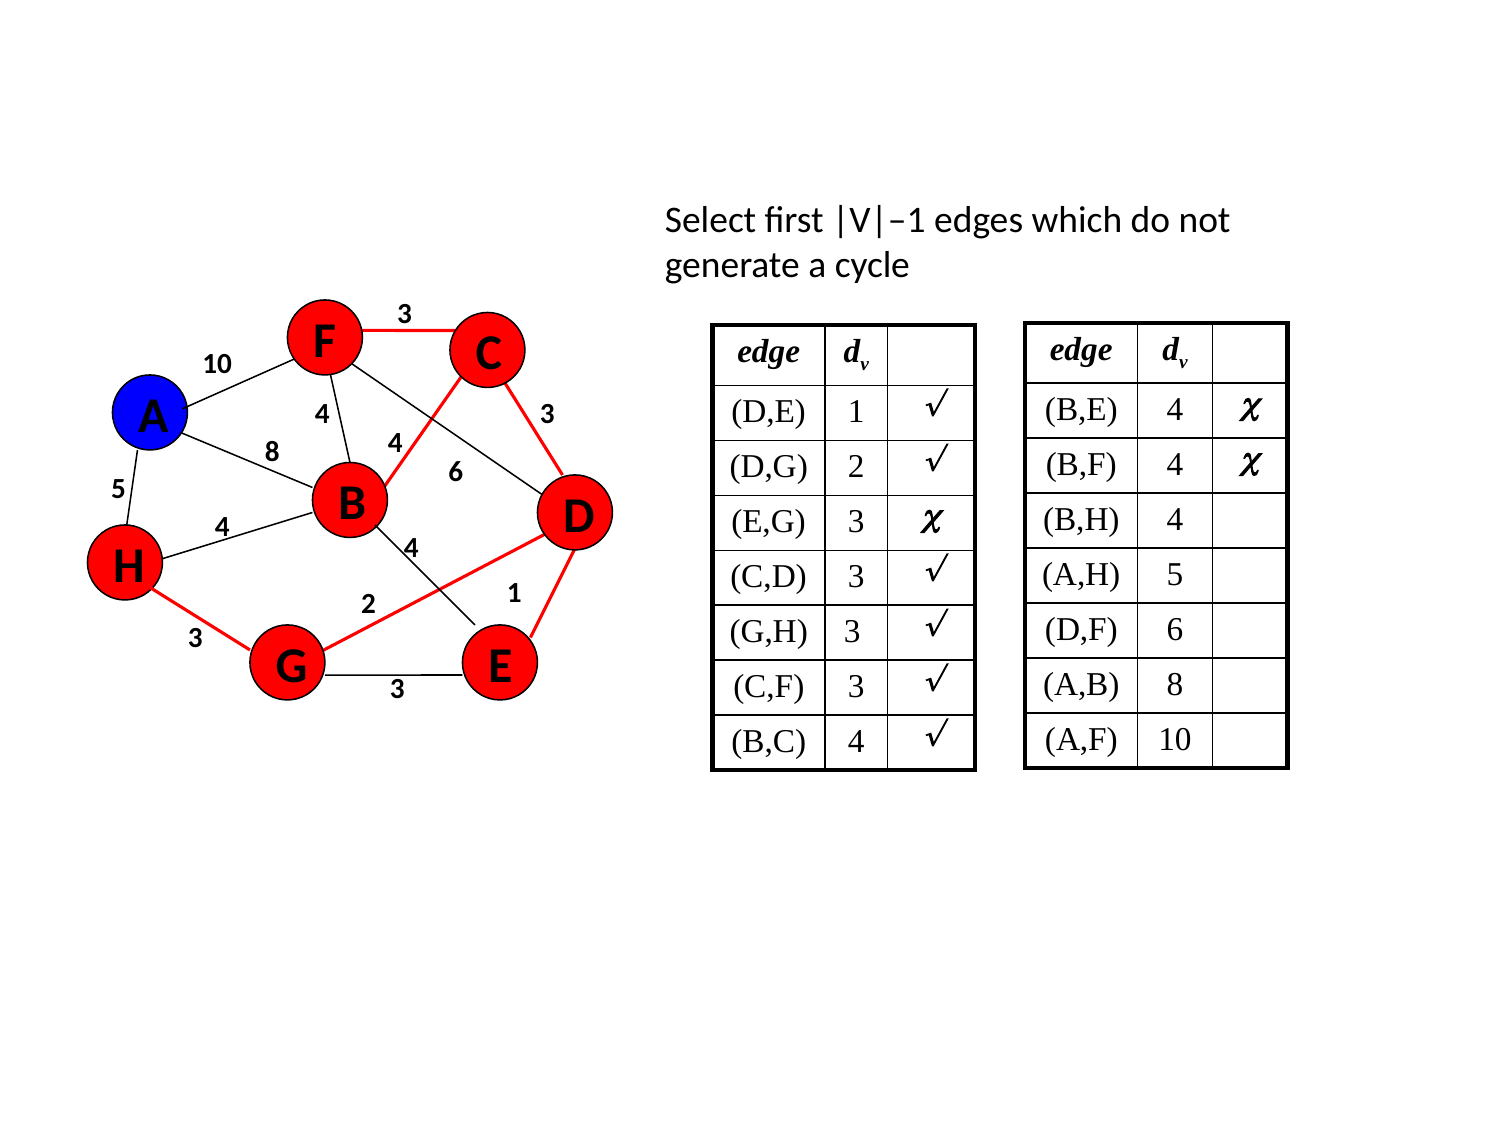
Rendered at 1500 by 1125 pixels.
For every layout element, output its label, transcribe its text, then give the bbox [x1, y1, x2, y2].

table_cell (D,F) [1027, 604, 1137, 657]
table_cell  [888, 716, 973, 768]
text_box 3 [375, 662, 425, 713]
text_box 4 [200, 499, 250, 550]
table_cell  [888, 386, 973, 440]
table_cell (D,G) [715, 441, 824, 495]
table_cell  [888, 441, 973, 495]
table_cell (B,C) [715, 716, 824, 768]
table_cell  [888, 496, 973, 550]
table_cell 4 [826, 716, 887, 768]
text_box 10 [187, 337, 267, 388]
table_cell (D,E) [715, 386, 824, 440]
text_box E [462, 624, 538, 700]
table_cell (G,H) [715, 606, 824, 659]
table_header [888, 327, 973, 385]
table_cell (B,H) [1027, 494, 1137, 547]
text_box 3 [525, 387, 575, 438]
table_cell (E,G) [715, 496, 824, 550]
table_cell (A,H) [1027, 549, 1137, 602]
text_box 6 [433, 444, 511, 495]
table_cell [1213, 494, 1285, 547]
text_box G [249, 624, 325, 700]
table_cell  [888, 551, 973, 604]
table_cell (C,F) [715, 661, 824, 714]
table_cell (A,F) [1027, 714, 1137, 766]
text_box 3 [173, 610, 224, 661]
table_cell 4 [1138, 439, 1212, 492]
table_cell  [888, 661, 973, 714]
table_cell [1213, 604, 1285, 657]
table_cell 2 [826, 441, 887, 495]
text_box A [112, 374, 188, 450]
text_box 1 [492, 565, 571, 616]
text_box 4 [373, 416, 424, 466]
text_box D [537, 474, 613, 550]
table_cell (B,F) [1027, 439, 1137, 492]
table_cell  [1213, 384, 1285, 437]
table_header dv [1138, 325, 1212, 382]
table_cell  [888, 606, 973, 659]
text_box C [449, 312, 525, 388]
text_box Select first |V|–1 edges which do not generate a cycle [649, 187, 1313, 293]
text_box 4 [388, 521, 468, 571]
table_header dv [826, 327, 887, 385]
text_box 4 [300, 387, 350, 438]
table_cell (B,E) [1027, 384, 1137, 437]
text_box B [312, 462, 388, 538]
table_cell 10 [1138, 714, 1212, 766]
table_cell 8 [1138, 659, 1212, 712]
text_box H [87, 524, 163, 600]
table_cell [1213, 714, 1285, 766]
table_header [1213, 325, 1285, 382]
table_header edge [715, 327, 824, 385]
table_cell 3 [826, 551, 887, 604]
table_cell 5 [1138, 549, 1212, 602]
table_cell (A,B) [1027, 659, 1137, 712]
table_cell 3 [826, 661, 887, 714]
table_cell  [1213, 439, 1285, 492]
table_cell [1213, 659, 1285, 712]
table_cell 1 [826, 386, 887, 440]
table_cell 4 [1138, 494, 1212, 547]
text_box [87, 403, 175, 488]
table_cell 4 [1138, 384, 1212, 437]
table_header edge [1027, 325, 1137, 382]
table_cell 6 [1138, 604, 1212, 657]
text_box 8 [249, 424, 300, 475]
table_cell (C,D) [715, 551, 824, 604]
table_cell [1213, 549, 1285, 602]
text_box 2 [346, 576, 397, 627]
text_box F [287, 299, 363, 375]
table_cell 3 [826, 606, 887, 659]
text_box 5 [96, 471, 147, 513]
table_cell 3 [826, 496, 887, 550]
text_box 3 [382, 287, 433, 338]
